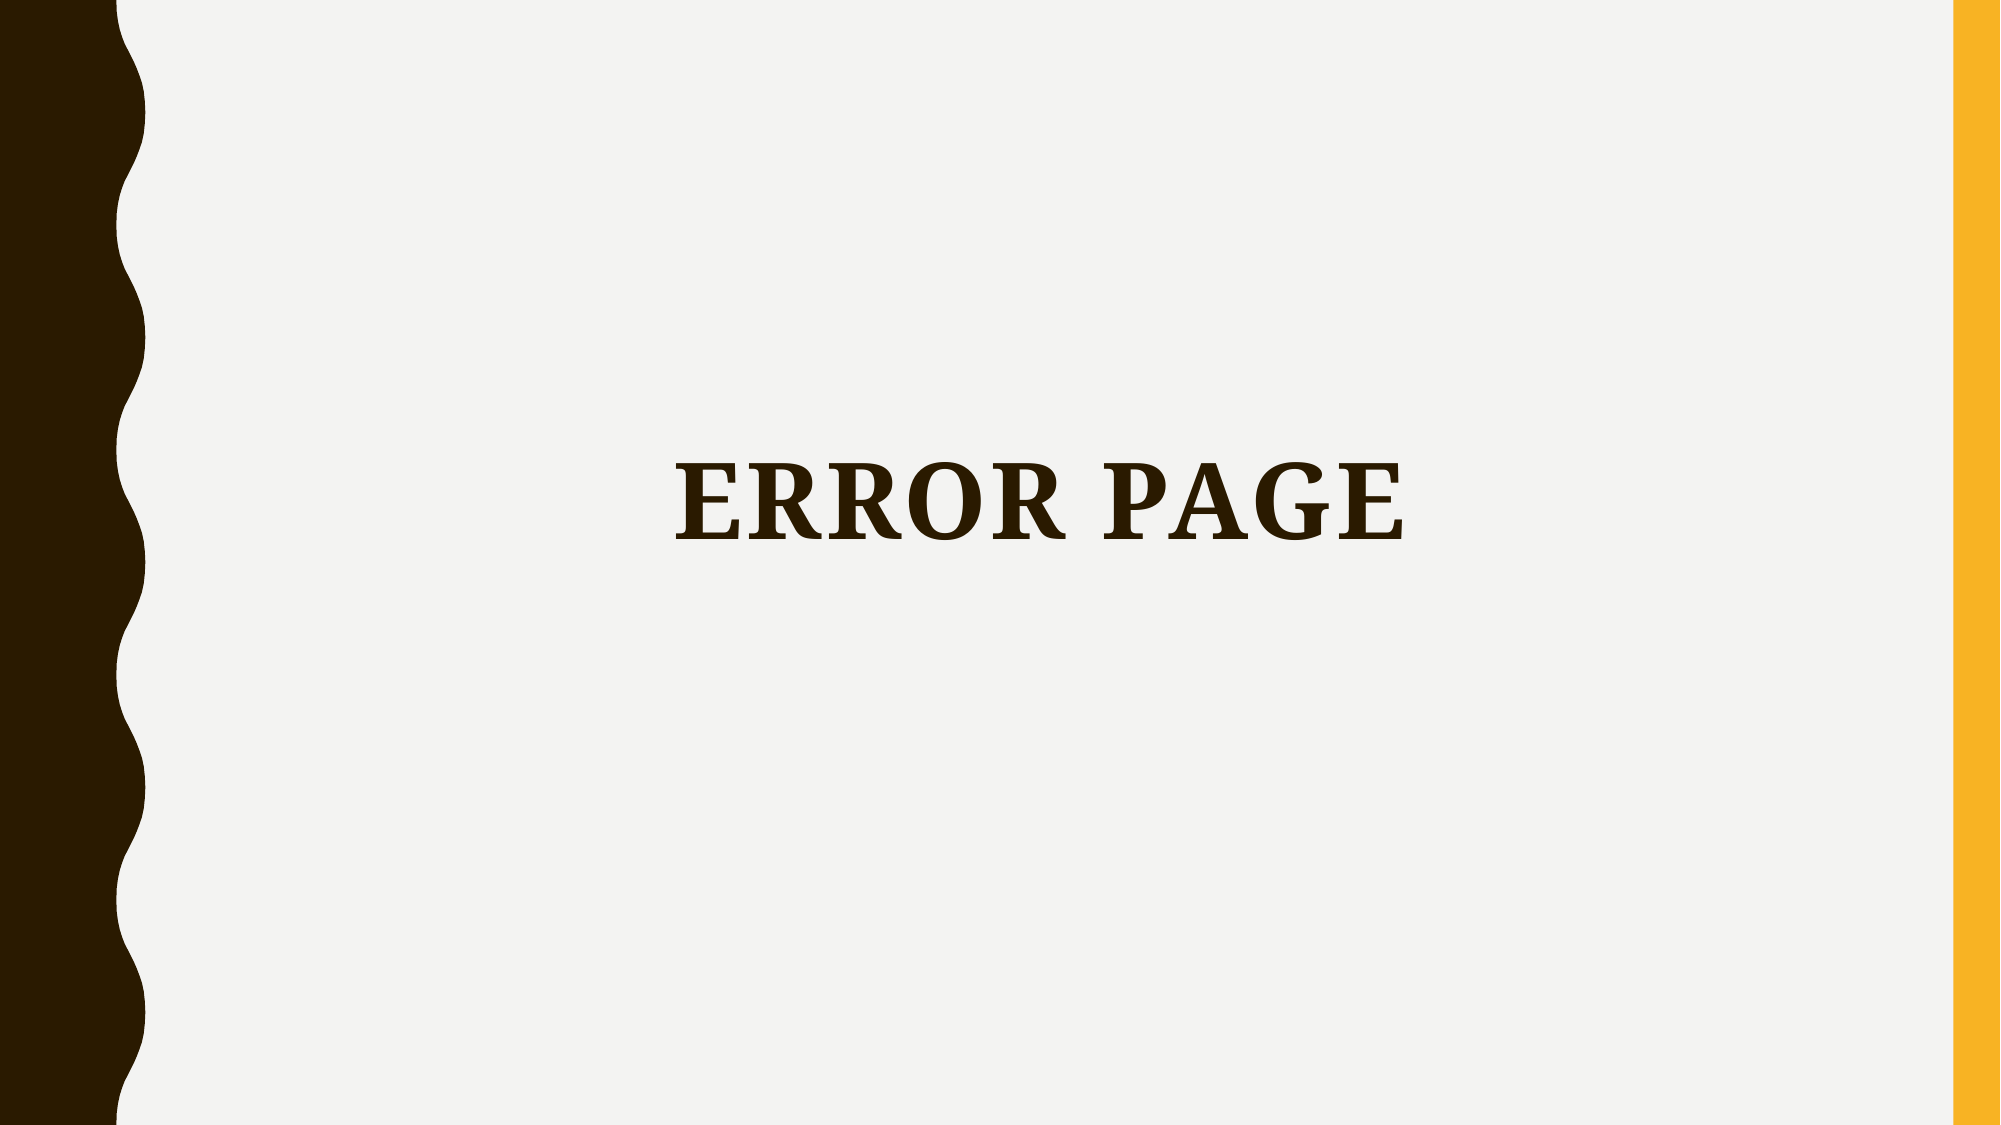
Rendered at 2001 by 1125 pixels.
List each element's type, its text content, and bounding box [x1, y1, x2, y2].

title ERROR PAGE [205, 440, 1875, 703]
